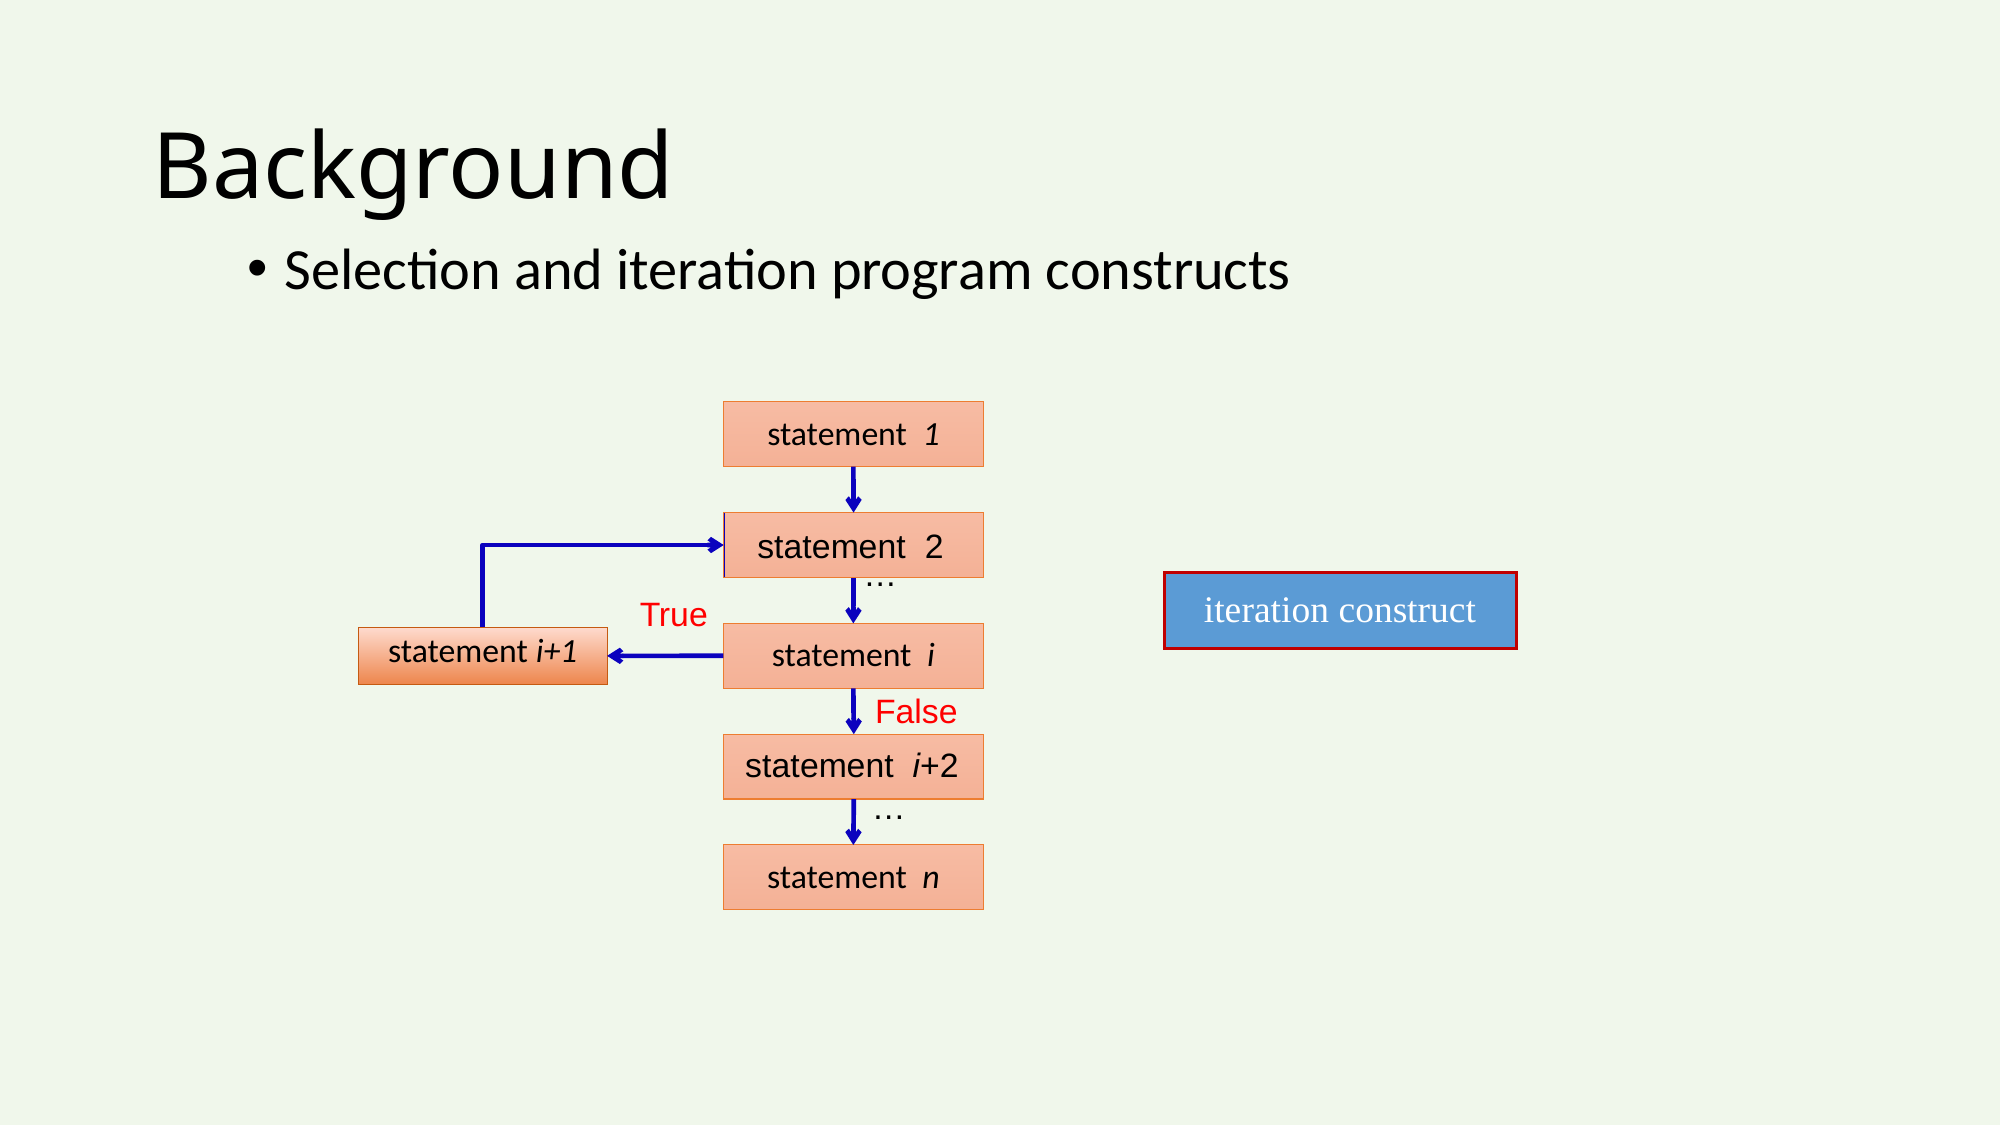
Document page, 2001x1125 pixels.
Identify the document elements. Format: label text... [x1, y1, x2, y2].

text_box statement 1 [723, 401, 984, 467]
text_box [562, 465, 645, 707]
text_box … [857, 778, 982, 835]
text_box False [860, 682, 986, 738]
title Background [137, 59, 1863, 278]
text_box statement n [723, 844, 984, 910]
text_box … [848, 545, 974, 601]
text_box iteration construct [1163, 571, 1518, 650]
text_box statement i+2 [730, 736, 975, 792]
text_box [723, 734, 860, 800]
text_box [723, 512, 984, 578]
list Selection and iteration program constructs [232, 231, 1695, 331]
text_box statement 2 [727, 517, 973, 573]
text_box statement i [723, 623, 984, 689]
text_box statement i+1 [358, 627, 562, 685]
text_box True [645, 584, 731, 641]
text_box [975, 738, 984, 800]
